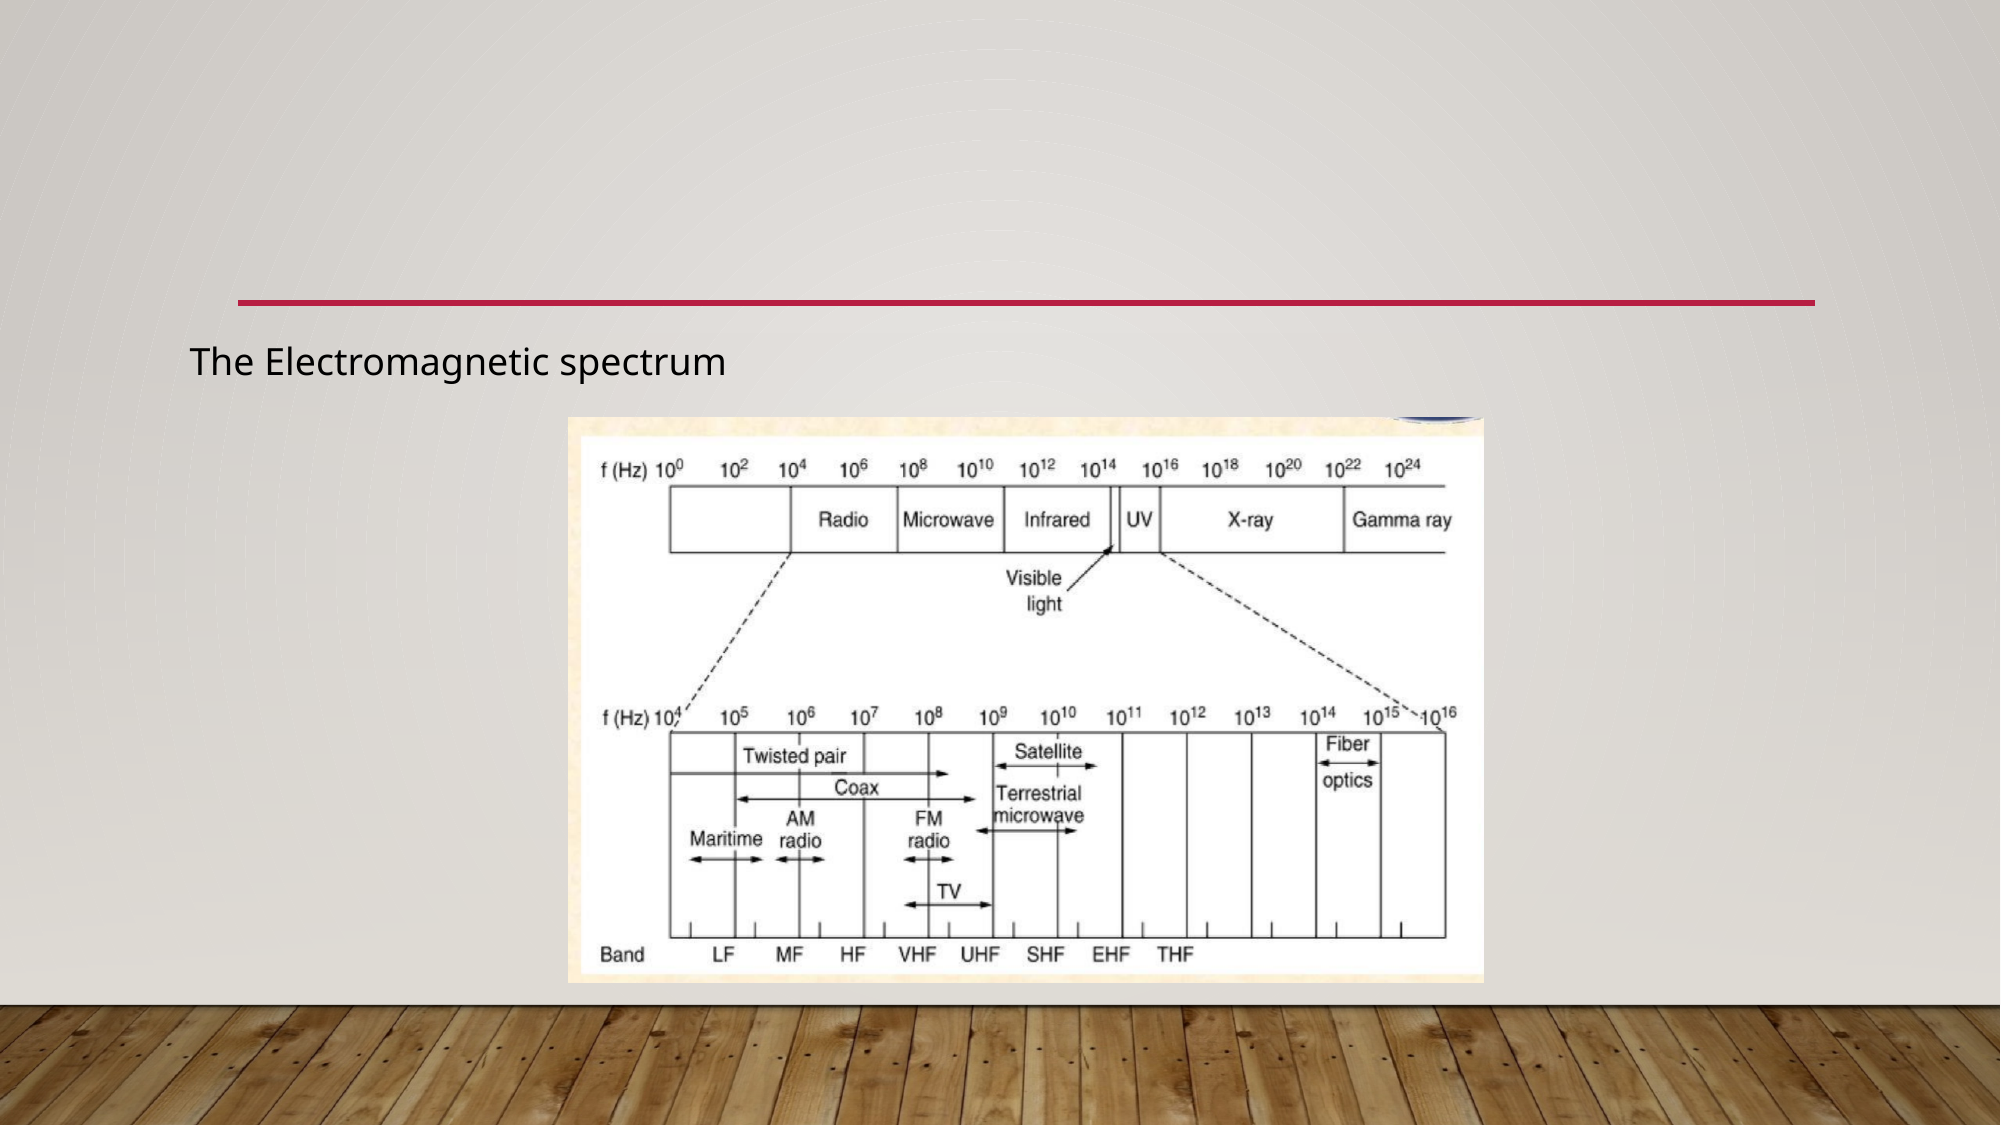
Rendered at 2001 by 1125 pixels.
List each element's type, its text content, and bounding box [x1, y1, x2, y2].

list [568, 417, 1484, 983]
picture [0, 1005, 2000, 1125]
text_box The Electromagnetic spectrum [174, 330, 1502, 391]
